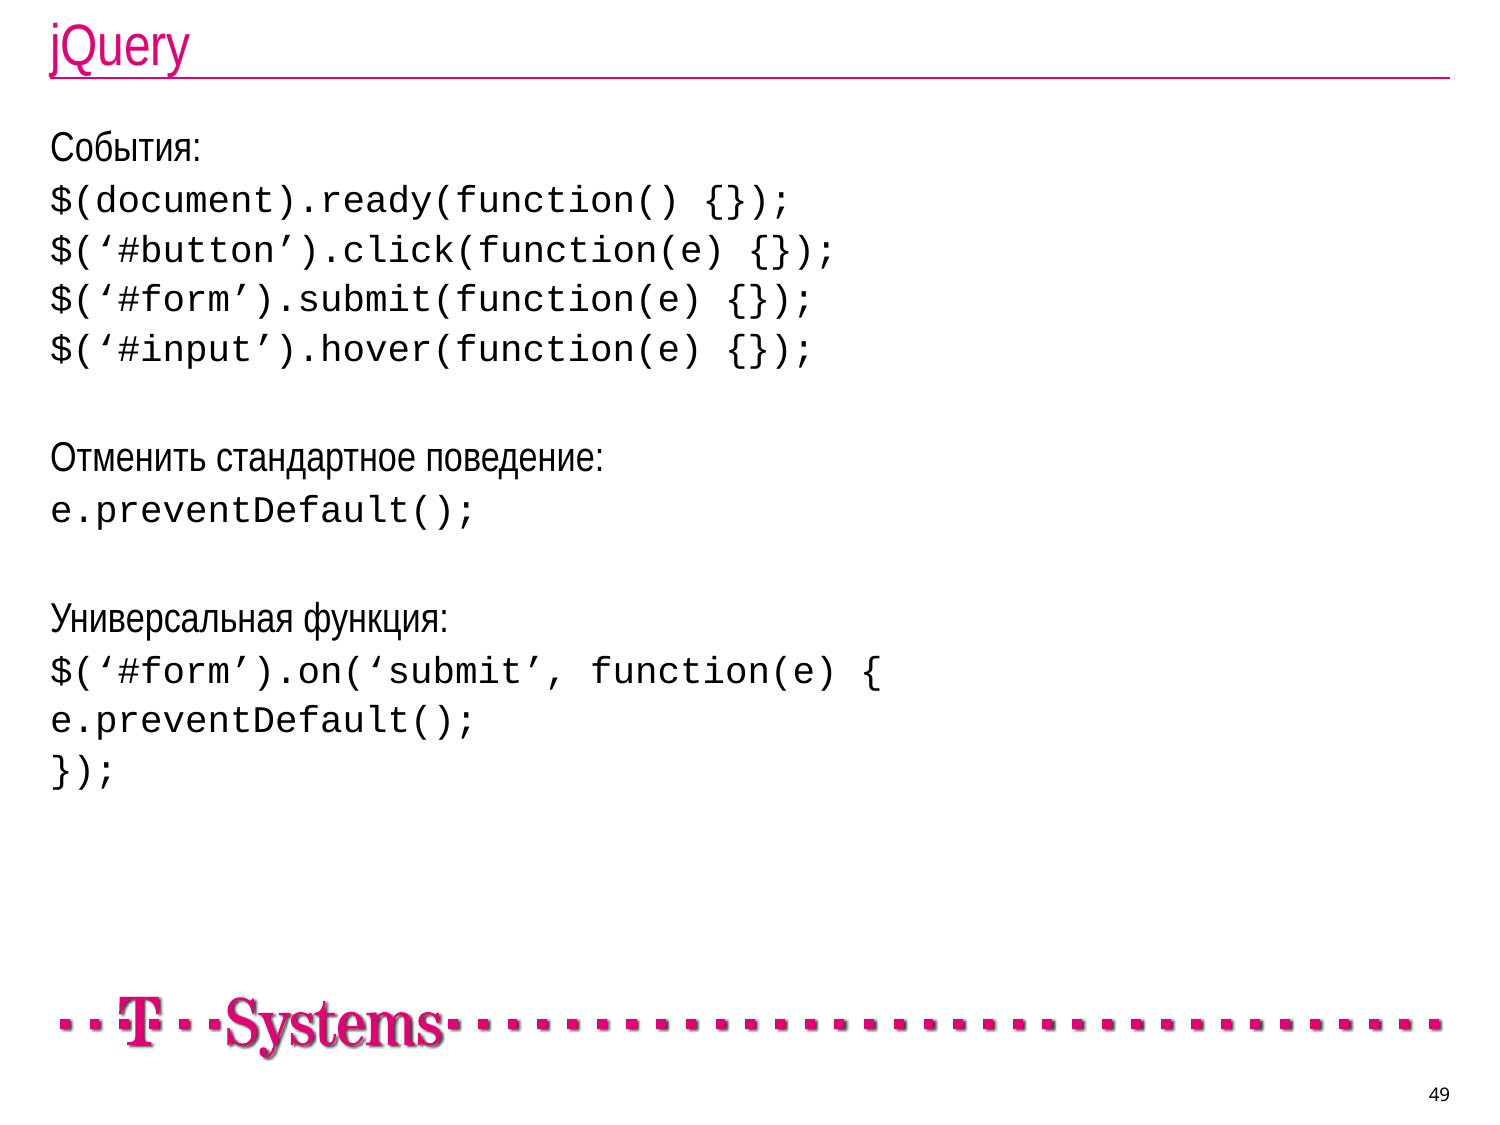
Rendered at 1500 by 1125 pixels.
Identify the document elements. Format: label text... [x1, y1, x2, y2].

list События: $(document).ready(function() {}); $(‘#button’).click(function(e) {}); $(‘#form’).submit(function(e) {}); $(‘#input’).hover(function(e) {}); Отменить стандартное поведение: e.preventDefault(); Универсальная функция: $(‘#form’).on(‘submit’, function(e) { e.preventDefault(); }); [49, 125, 1450, 988]
title jQuery [50, 14, 1450, 91]
slide_number 49 [1361, 1082, 1451, 1107]
